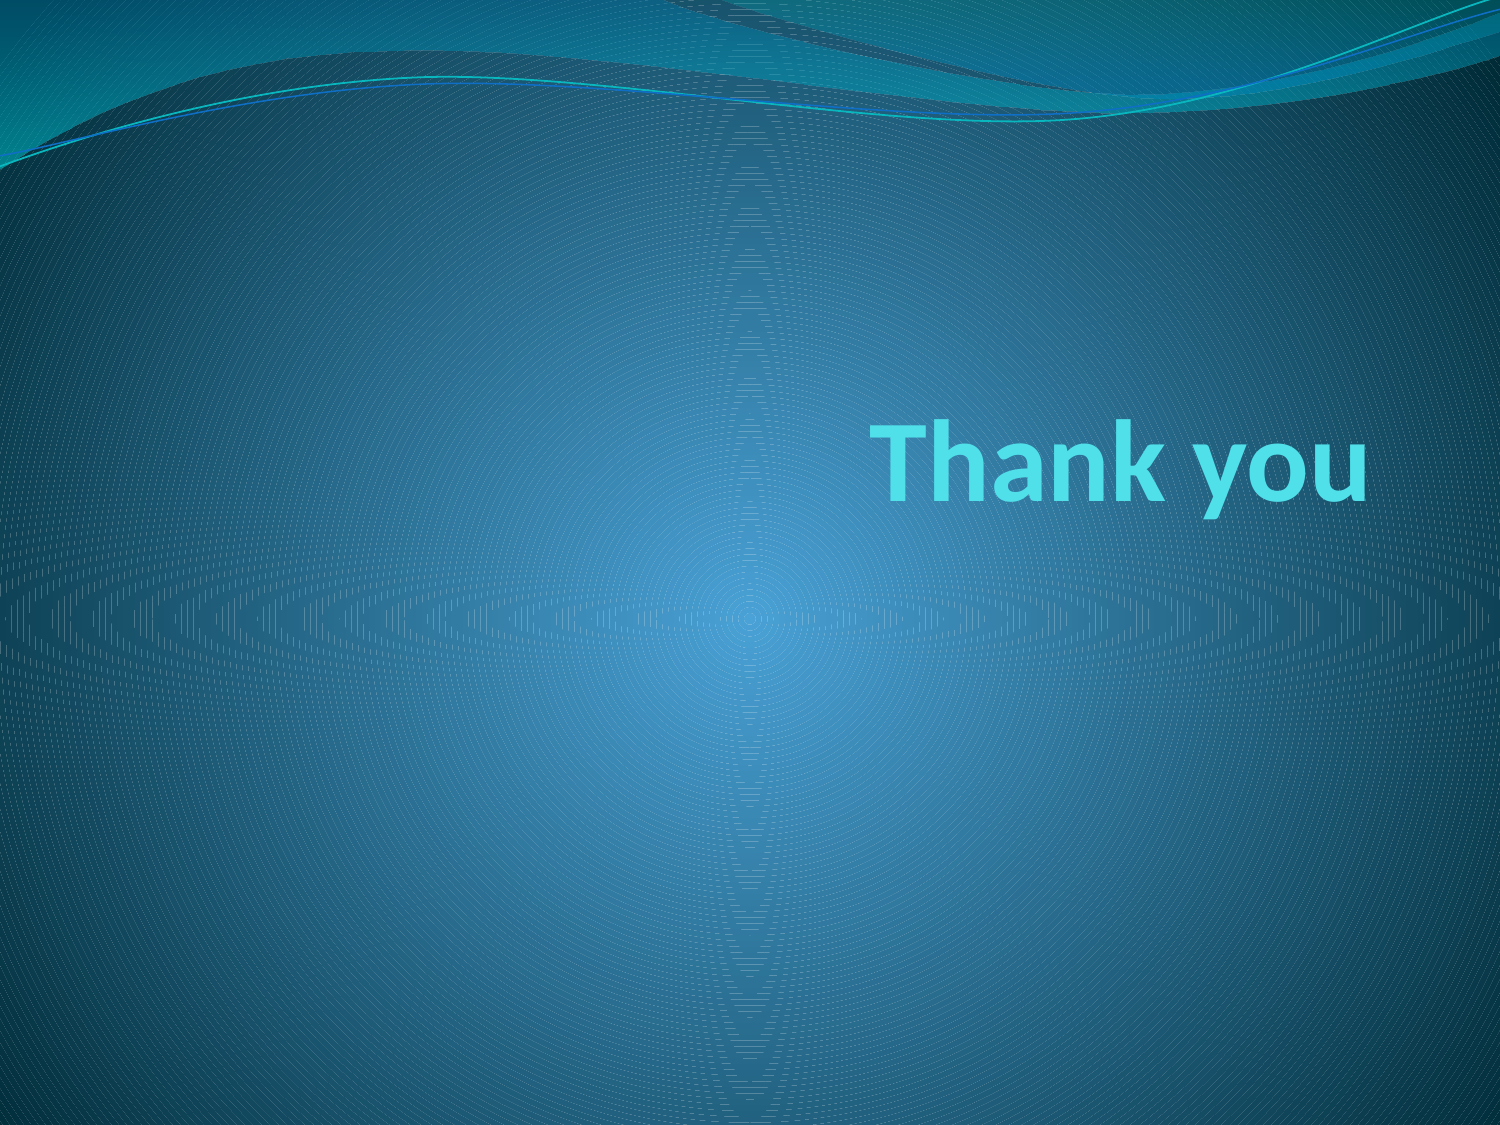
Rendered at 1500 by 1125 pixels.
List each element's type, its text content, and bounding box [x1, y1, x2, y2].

title Thank you [87, 224, 1376, 525]
